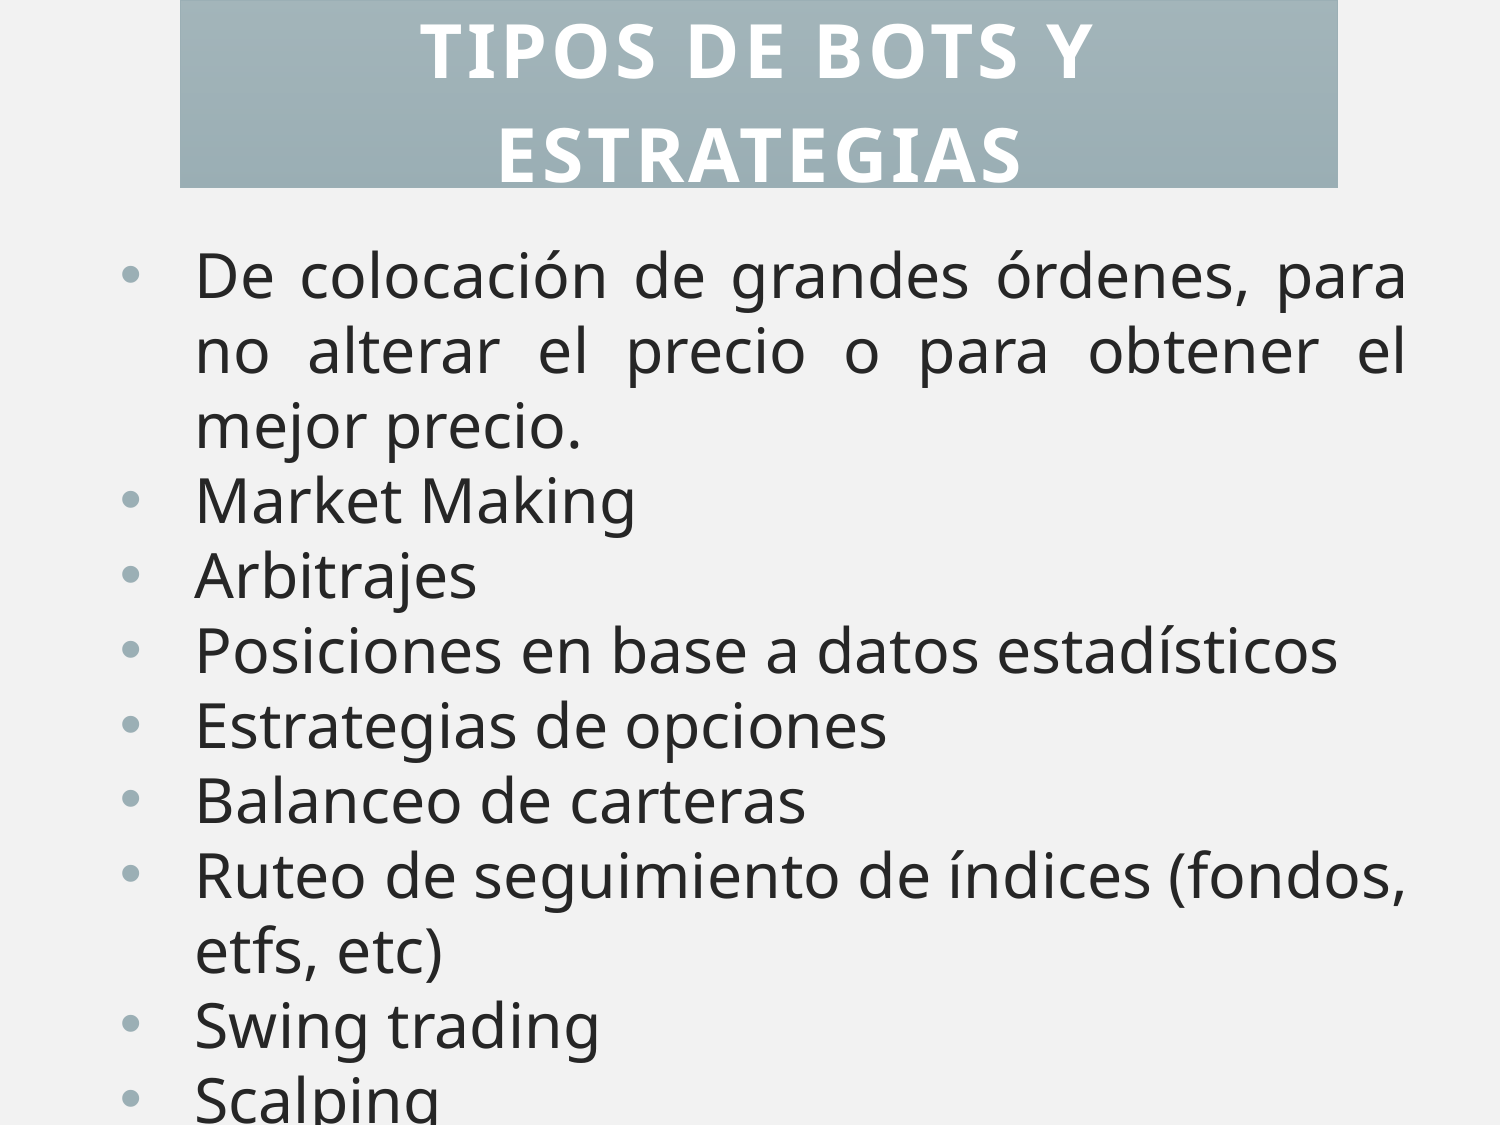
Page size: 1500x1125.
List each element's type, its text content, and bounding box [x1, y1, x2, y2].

title Tipos de bots y estrategias [180, 0, 1338, 161]
list De colocación de grandes órdenes, para no alterar el precio o para obtener el mejor precio. Market Making Arbitrajes Posiciones en base a datos estadísticos Estrategias de opciones Balanceo de carteras Ruteo de seguimiento de índices (fondos, etfs, etc) Swing trading Scalping [25, 161, 1425, 1040]
